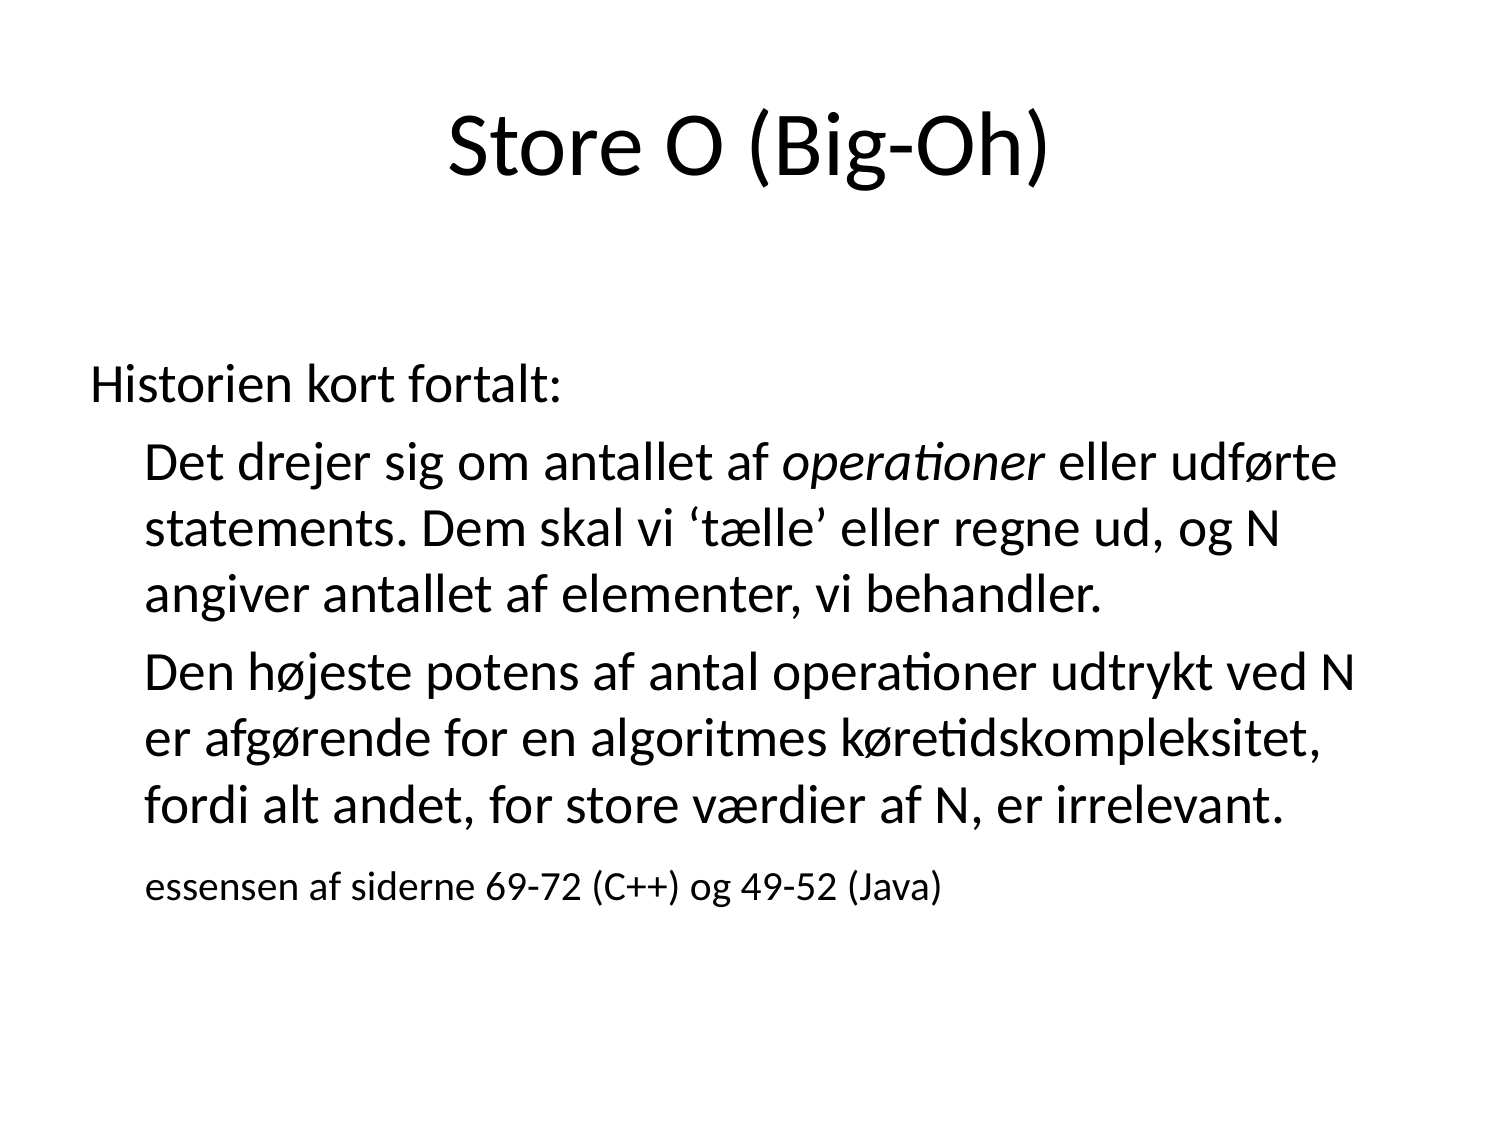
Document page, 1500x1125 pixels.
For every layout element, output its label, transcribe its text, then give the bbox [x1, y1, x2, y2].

list Historien kort fortalt: Det drejer sig om antallet af operationer eller udførte statements. Dem skal vi ‘tælle’ eller regne ud, og N angiver antallet af elementer, vi behandler. Den højeste potens af antal operationer udtrykt ved N er afgørende for en algoritmes køretidskompleksitet, fordi alt andet, for store værdier af N, er irrelevant. essensen af siderne 69-72 (C++) og 49-52 (Java) [75, 262, 1425, 1005]
title Store O (Big-Oh) [75, 45, 1425, 233]
